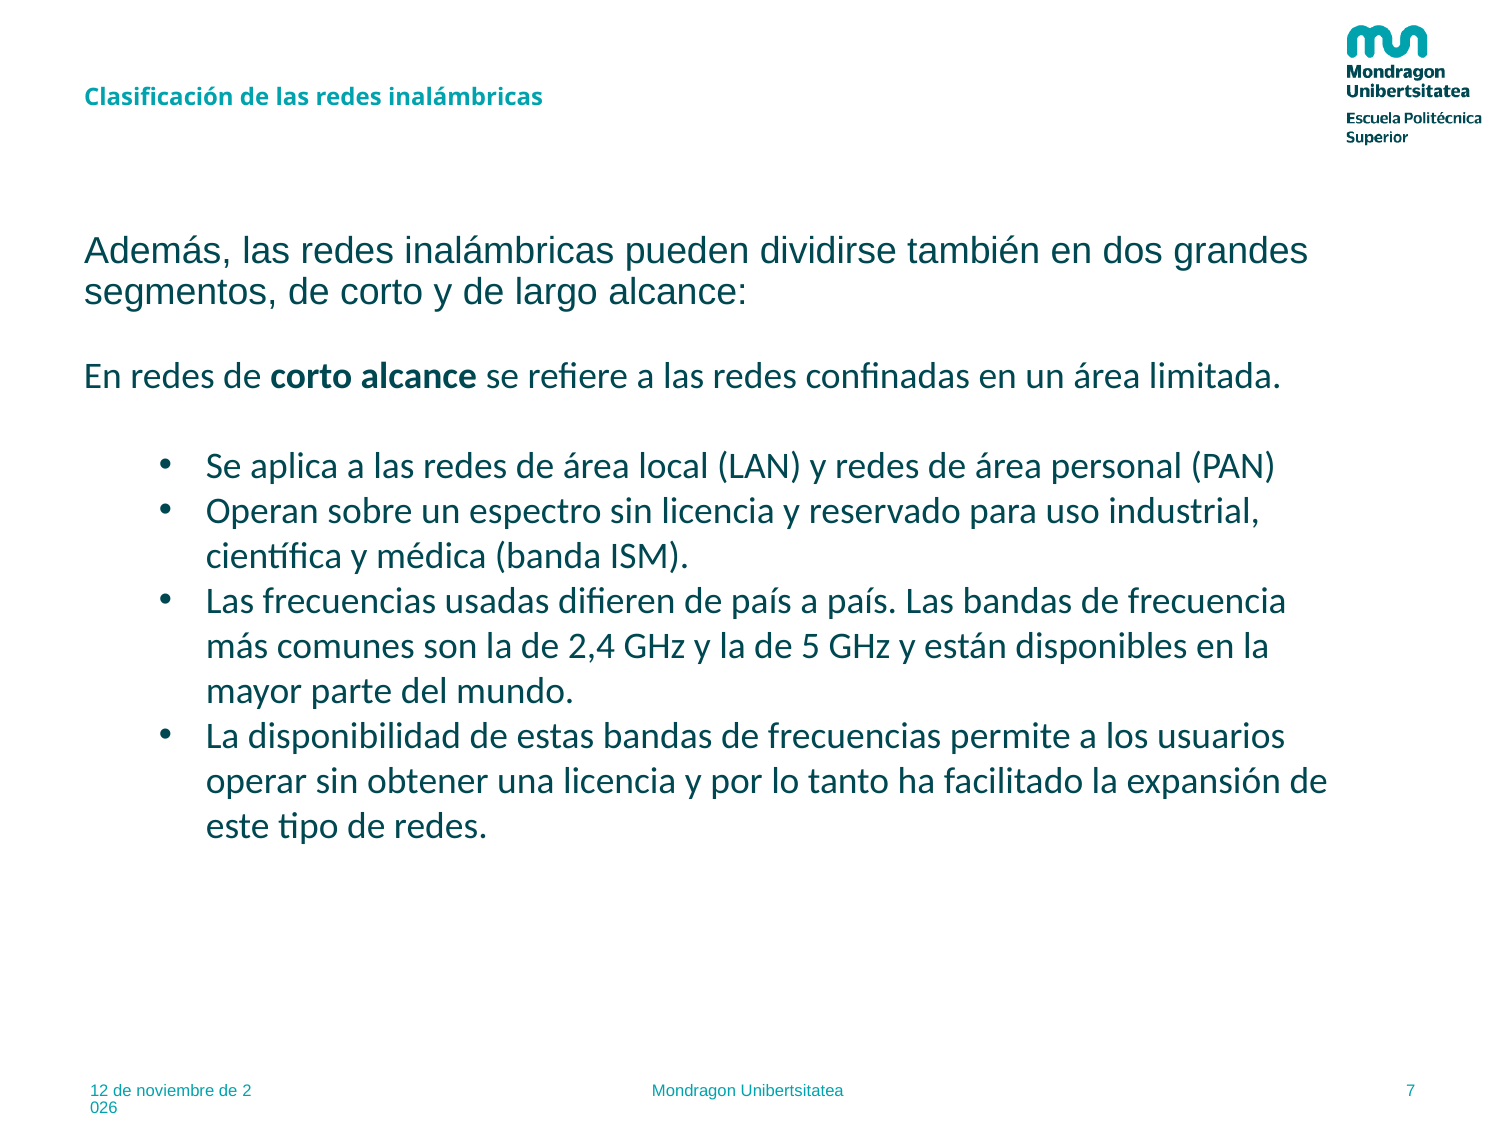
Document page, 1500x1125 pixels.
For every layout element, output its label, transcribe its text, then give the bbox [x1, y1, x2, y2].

slide_number 7 [1238, 1059, 1431, 1120]
title Clasificación de las redes inalámbricas [69, 77, 1327, 148]
text_box En redes de corto alcance se refiere a las redes confinadas en un área limitada. Se aplica a las redes de área local (LAN) y redes de área personal (PAN) Operan sobre un espectro sin licencia y reservado para uso industrial, científica y médica (banda ISM). Las frecuencias usadas difieren de país a país. Las bandas de frecuencia más comunes son la de 2,4 GHz y la de 5 GHz y están disponibles en la mayor parte del mundo. La disponibilidad de estas bandas de frecuencias permite a los usuarios operar sin obtener una licencia y por lo tanto ha facilitado la expansión de este tipo de redes. [69, 343, 1345, 898]
picture [1320, 0, 1500, 170]
list Además, las redes inalámbricas pueden dividirse también en dos grandes segmentos, de corto y de largo alcance: [69, 223, 1431, 338]
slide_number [75, 1059, 269, 1120]
footer Mondragon Unibertsitatea [356, 1059, 1140, 1120]
